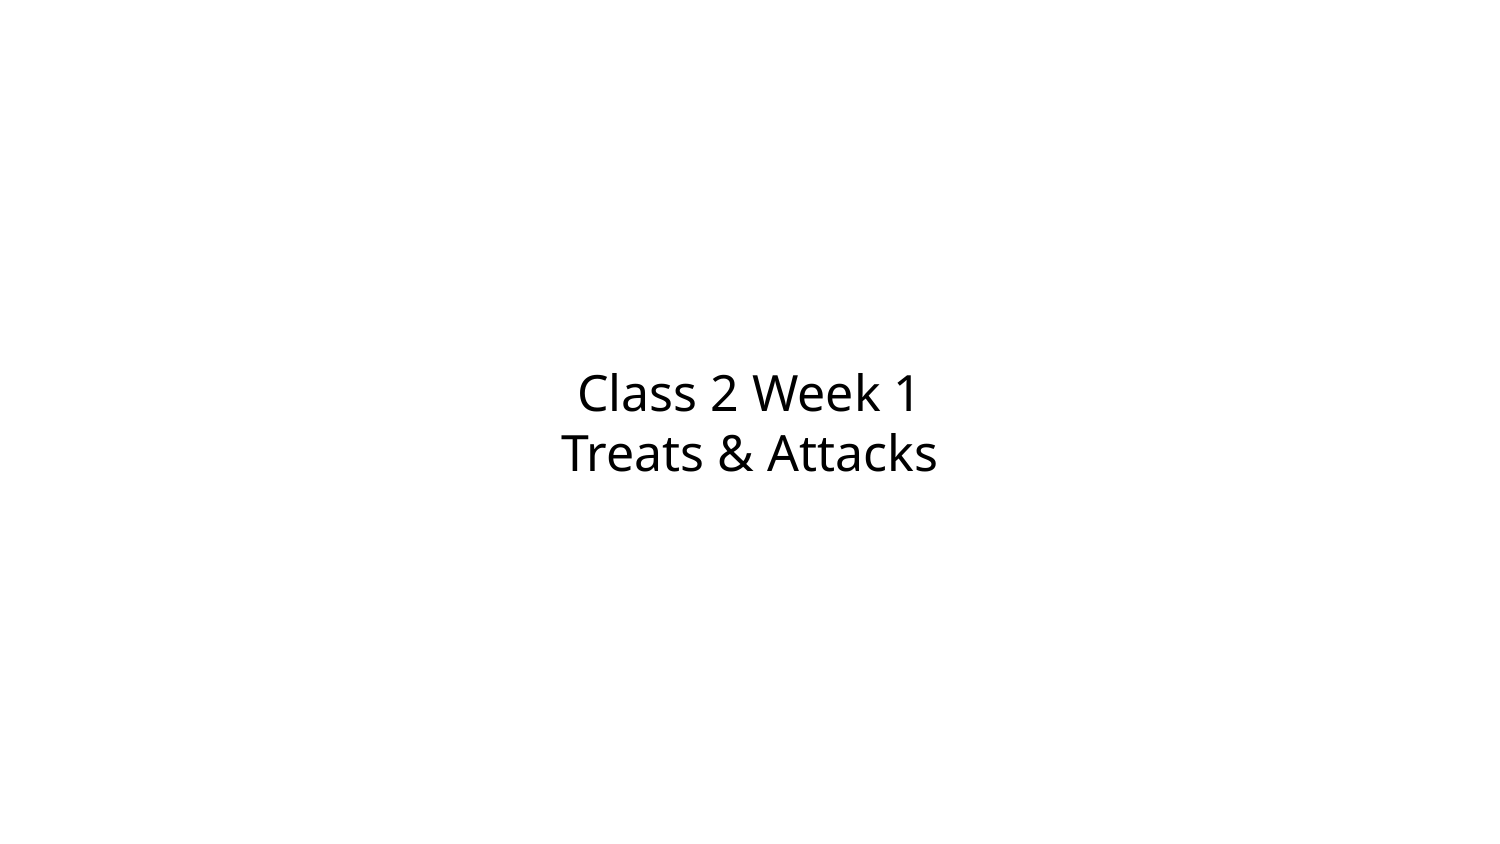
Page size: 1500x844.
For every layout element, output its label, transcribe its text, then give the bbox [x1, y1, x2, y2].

title Class 2 Week 1 Treats & Attacks [509, 361, 990, 482]
